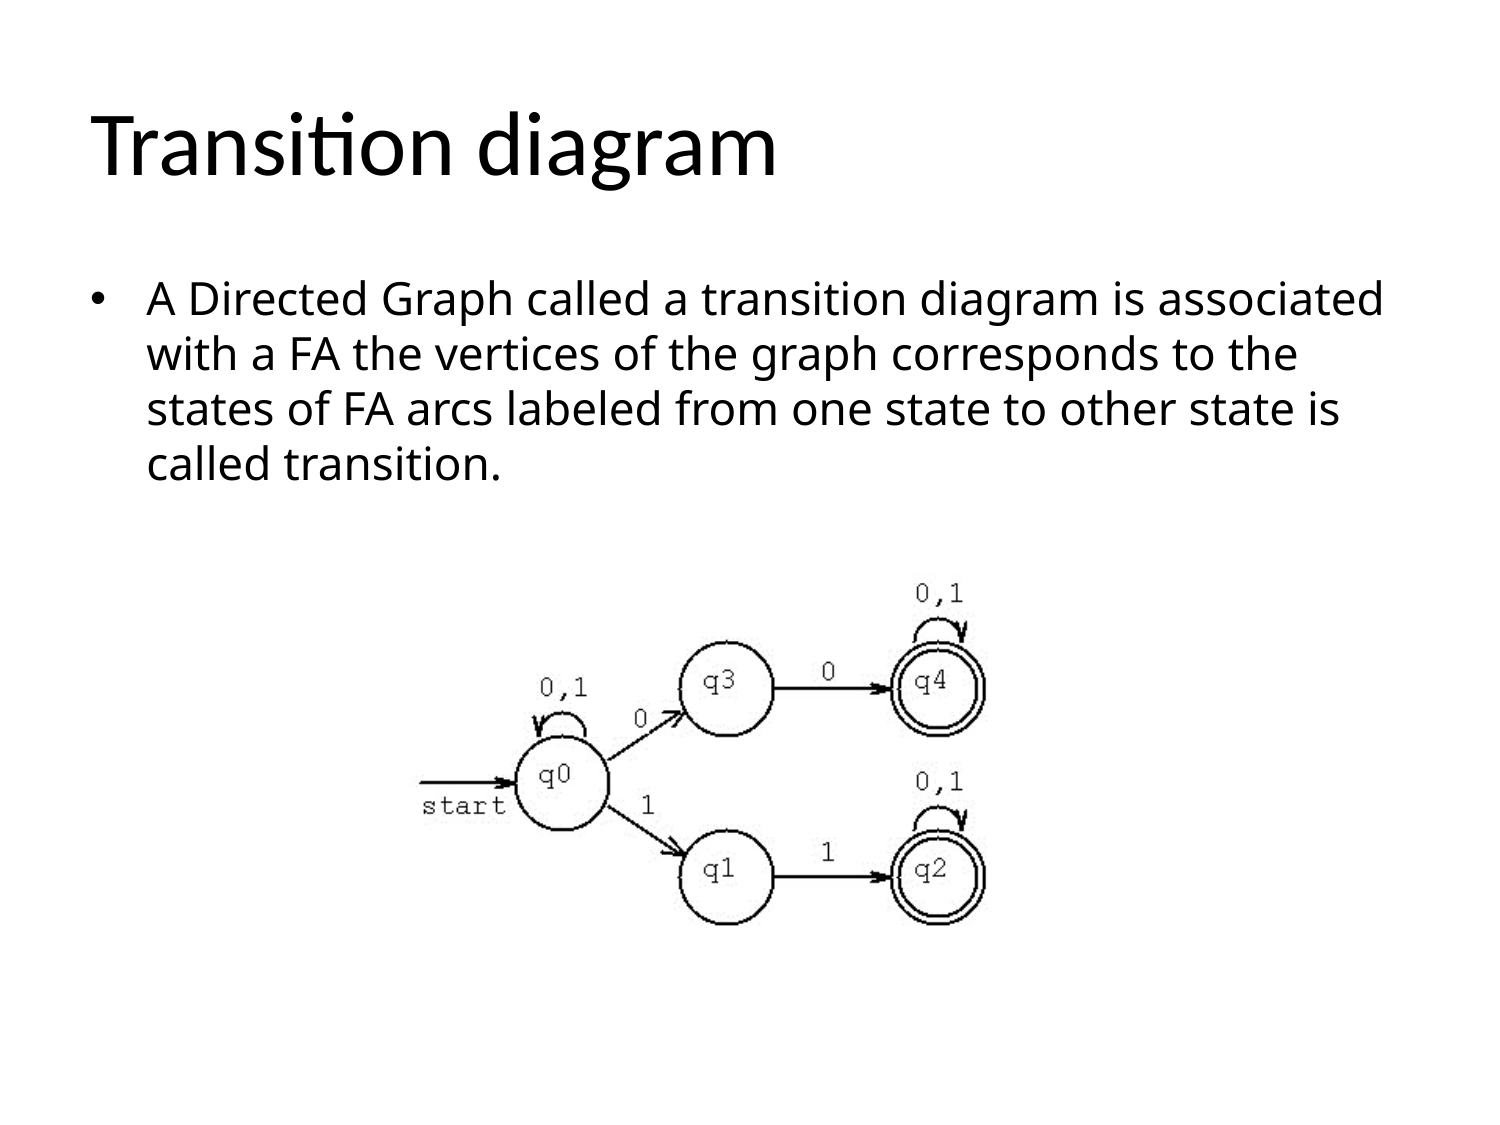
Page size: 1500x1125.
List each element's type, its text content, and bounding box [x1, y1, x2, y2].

title Transition diagram [75, 45, 1425, 233]
list A Directed Graph called a transition diagram is associated with a FA the vertices of the graph corresponds to the states of FA arcs labeled from one state to other state is called transition. [75, 262, 1425, 1005]
picture [399, 549, 1044, 935]
